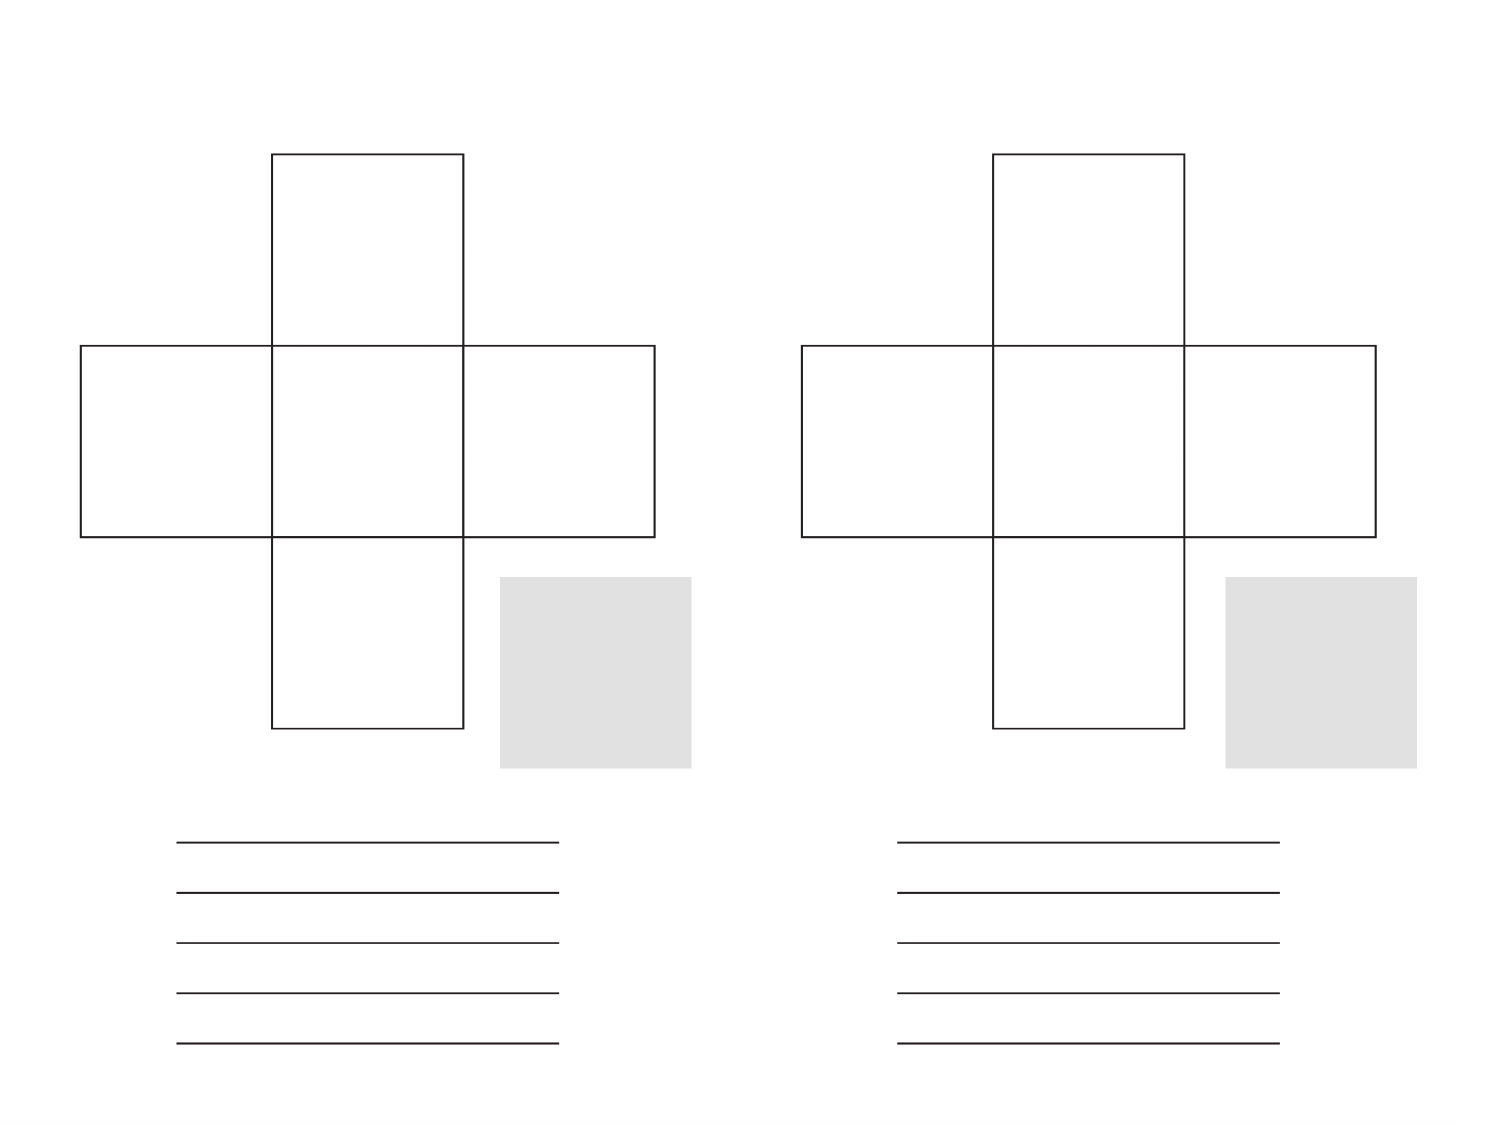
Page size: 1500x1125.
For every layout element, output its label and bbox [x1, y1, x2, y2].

picture [0, 147, 1457, 1125]
